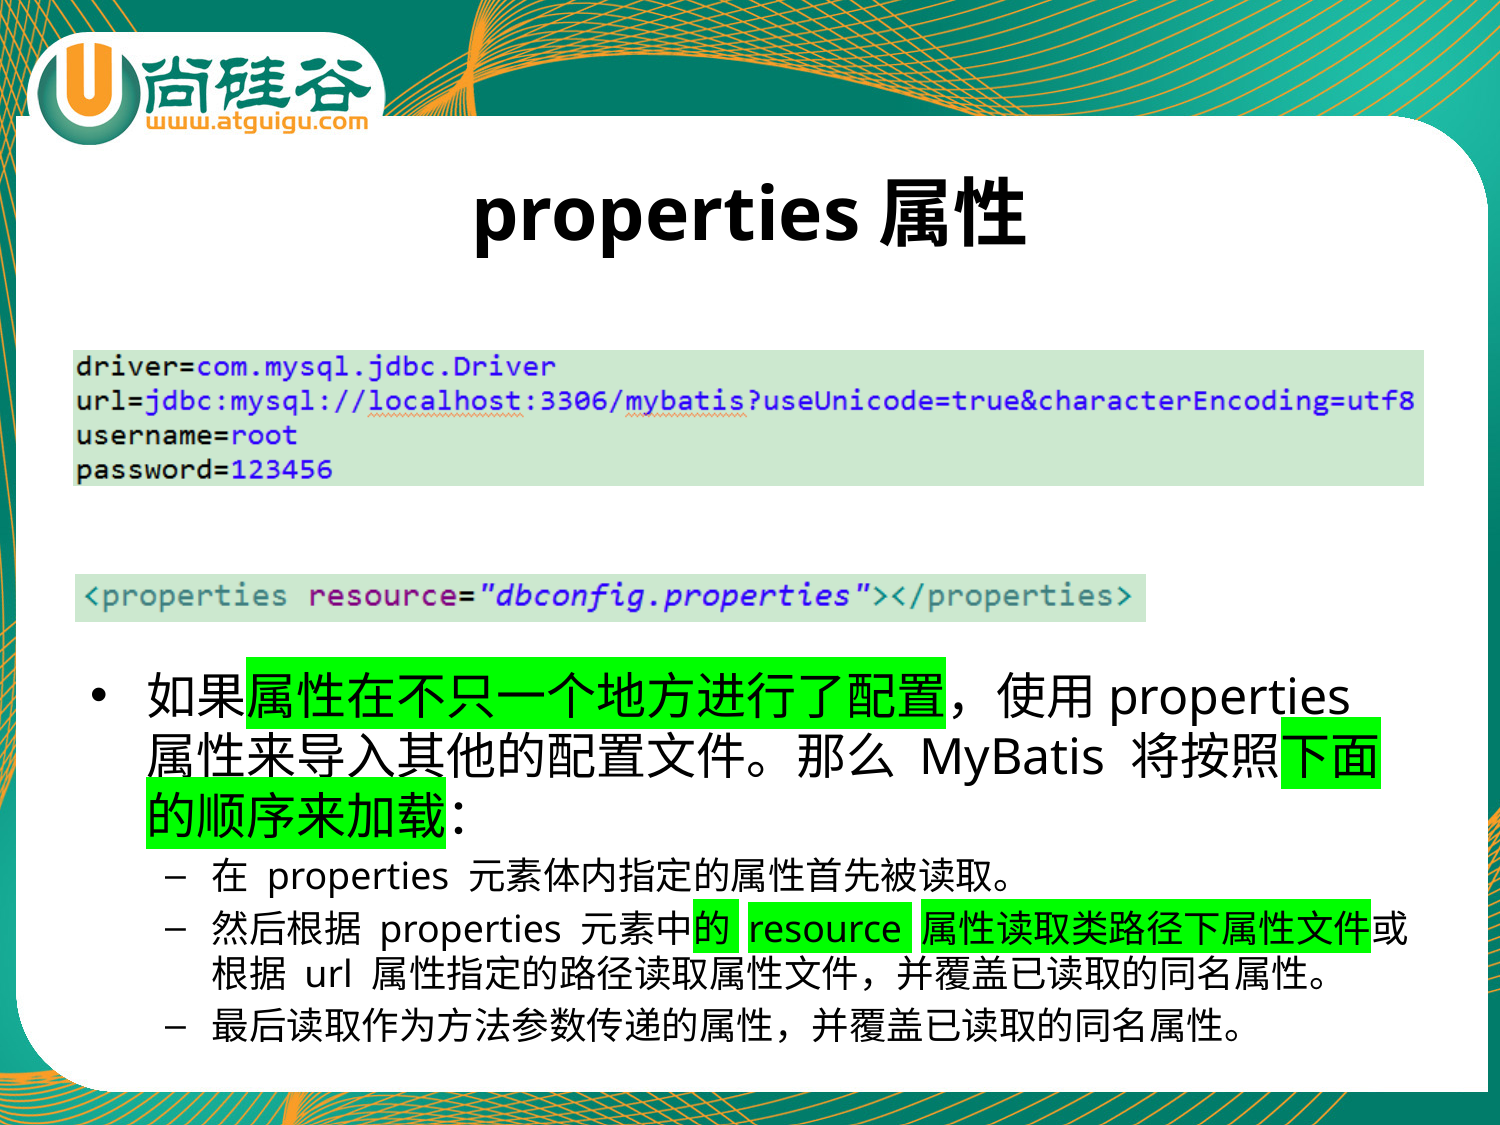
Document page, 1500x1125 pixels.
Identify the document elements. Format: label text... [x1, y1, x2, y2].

list 如果属性在不只一个地方进行了配置，使用properties属性来导入其他的配置文件。那么 MyBatis 将按照下面的顺序来加载： 在 properties 元素体内指定的属性首先被读取。 然后根据 properties 元素中的 resource 属性读取类路径下属性文件或根据 url 属性指定的路径读取属性文件，并覆盖已读取的同名属性。 最后读取作为方法参数传递的属性，并覆盖已读取的同名属性。 [75, 656, 1425, 1024]
picture [0, 0, 1500, 1125]
title properties属性 [75, 117, 1425, 305]
